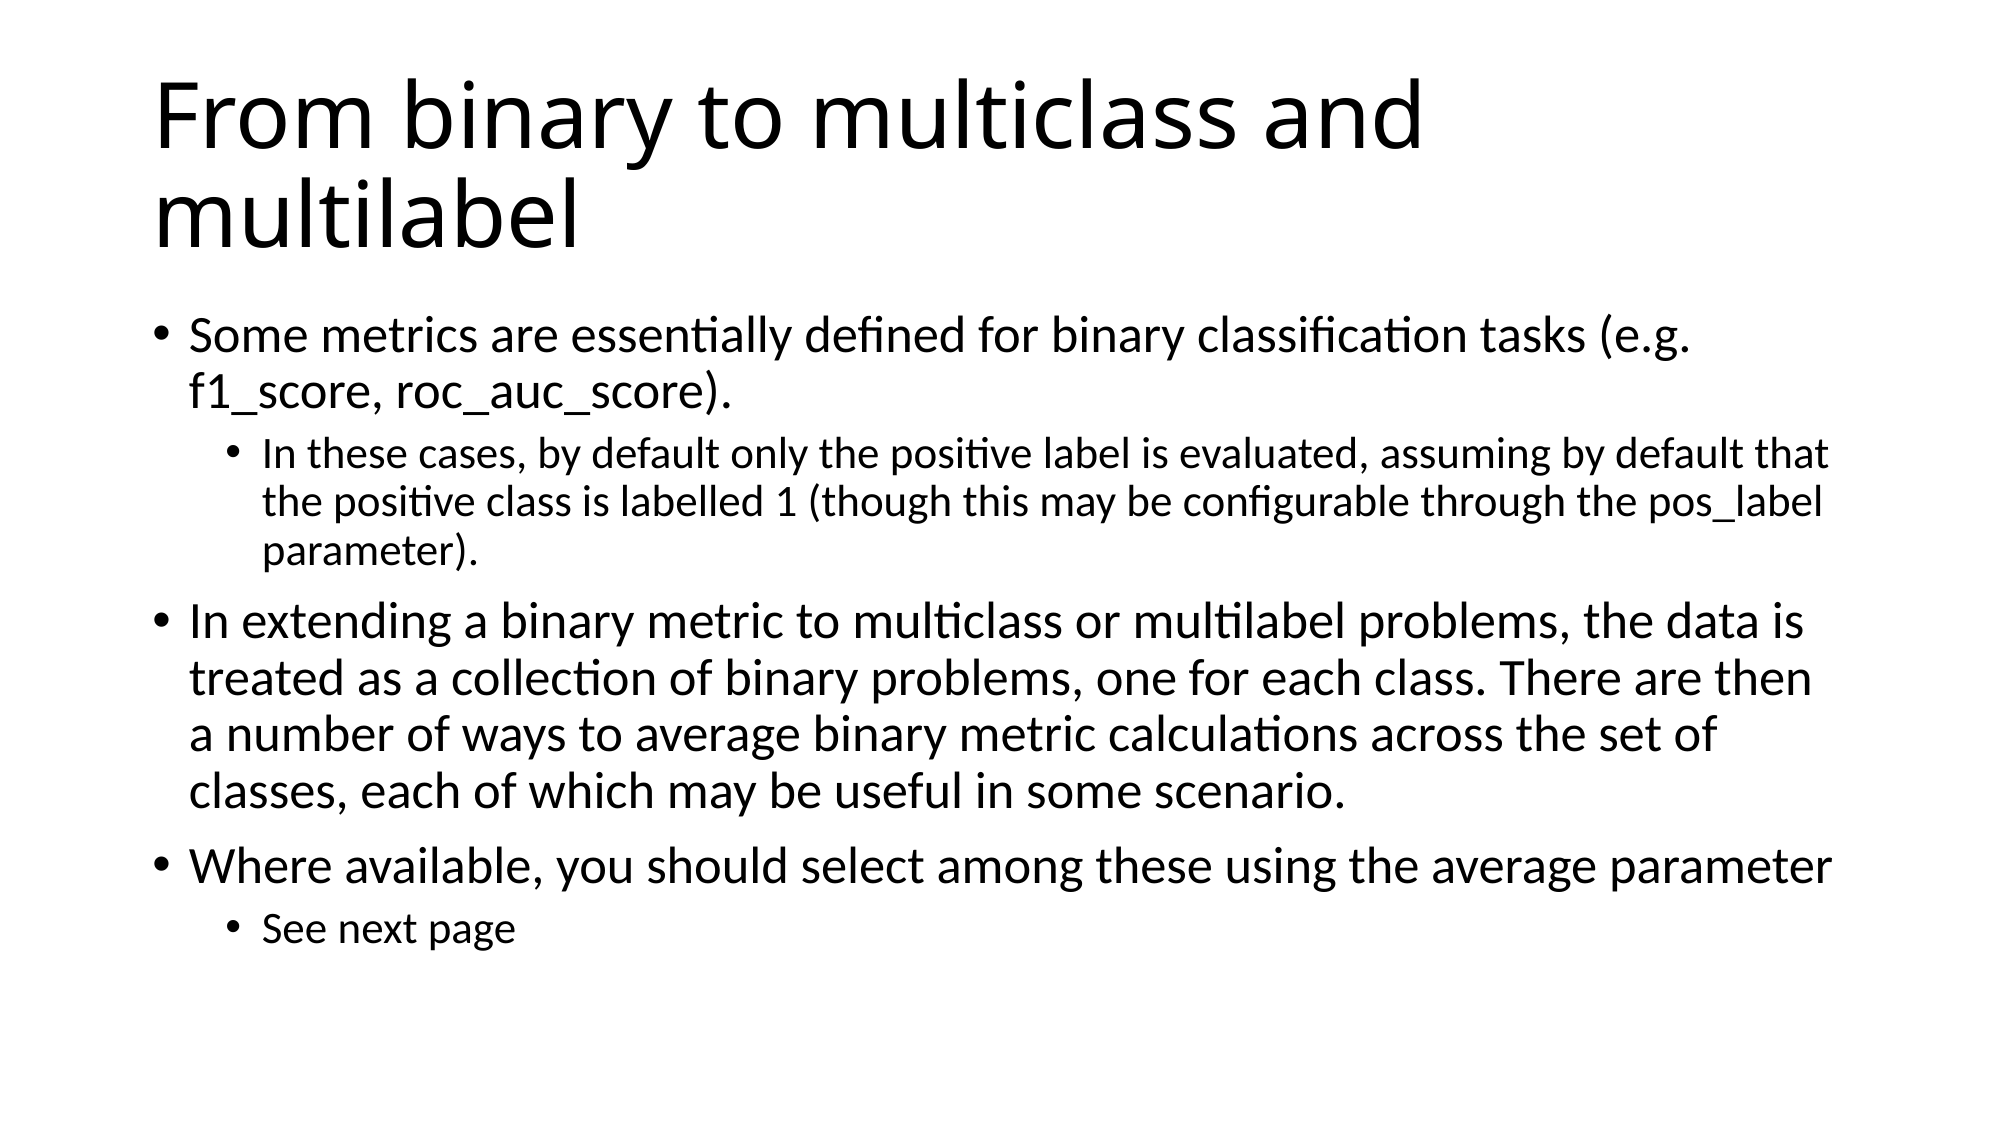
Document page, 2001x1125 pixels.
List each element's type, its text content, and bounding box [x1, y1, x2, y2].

title From binary to multiclass and multilabel [137, 59, 1863, 278]
list Some metrics are essentially defined for binary classification tasks (e.g. f1_score, roc_auc_score). In these cases, by default only the positive label is evaluated, assuming by default that the positive class is labelled 1 (though this may be configurable through the pos_label parameter). In extending a binary metric to multiclass or multilabel problems, the data is treated as a collection of binary problems, one for each class. There are then a number of ways to average binary metric calculations across the set of classes, each of which may be useful in some scenario. Where available, you should select among these using the average parameter See next page [137, 299, 1863, 1014]
